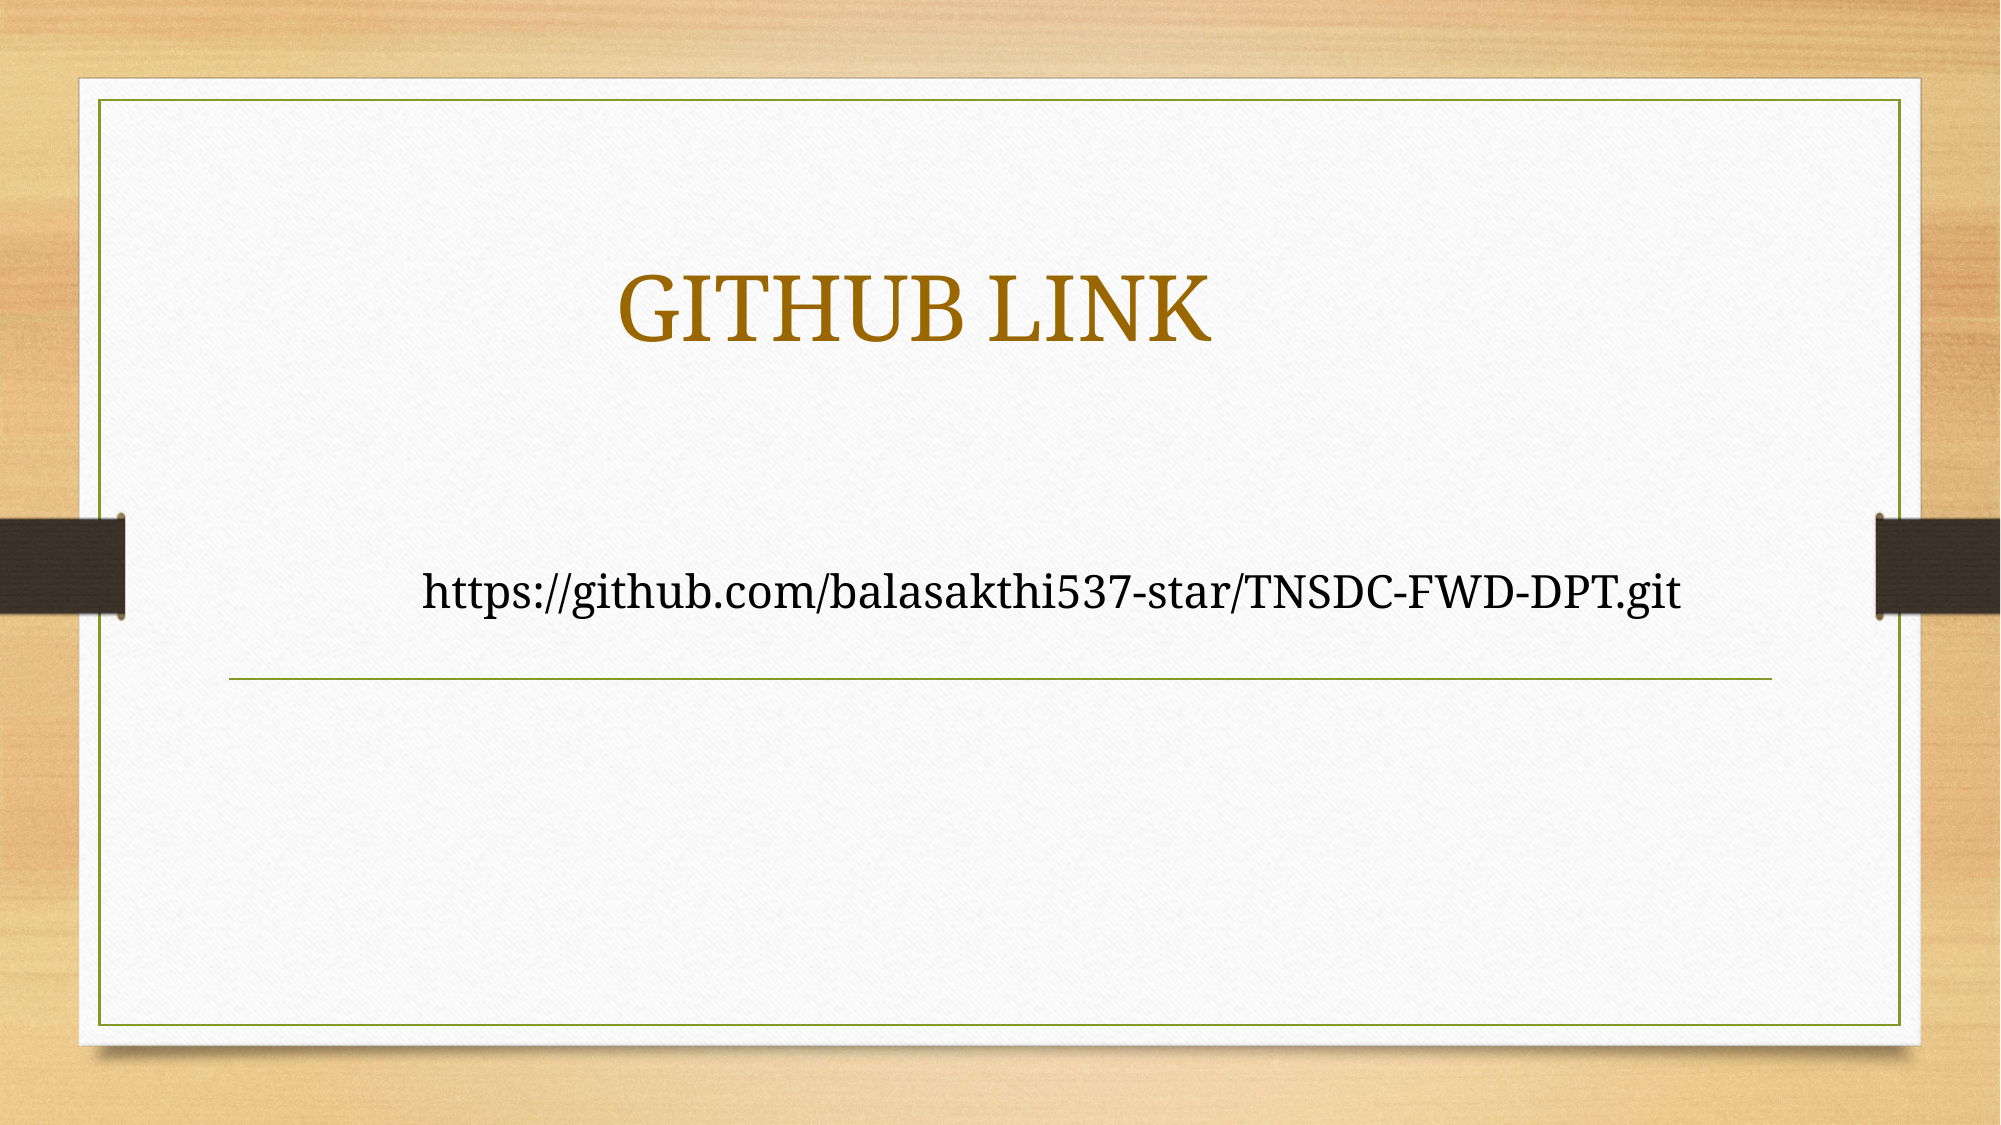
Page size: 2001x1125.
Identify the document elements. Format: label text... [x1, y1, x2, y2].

picture [0, 0, 2001, 1125]
list https://github.com/balasakthi537-star/TNSDC-FWD-DPT.git [328, 443, 1777, 737]
title GITHUB LINK [189, 165, 1638, 444]
